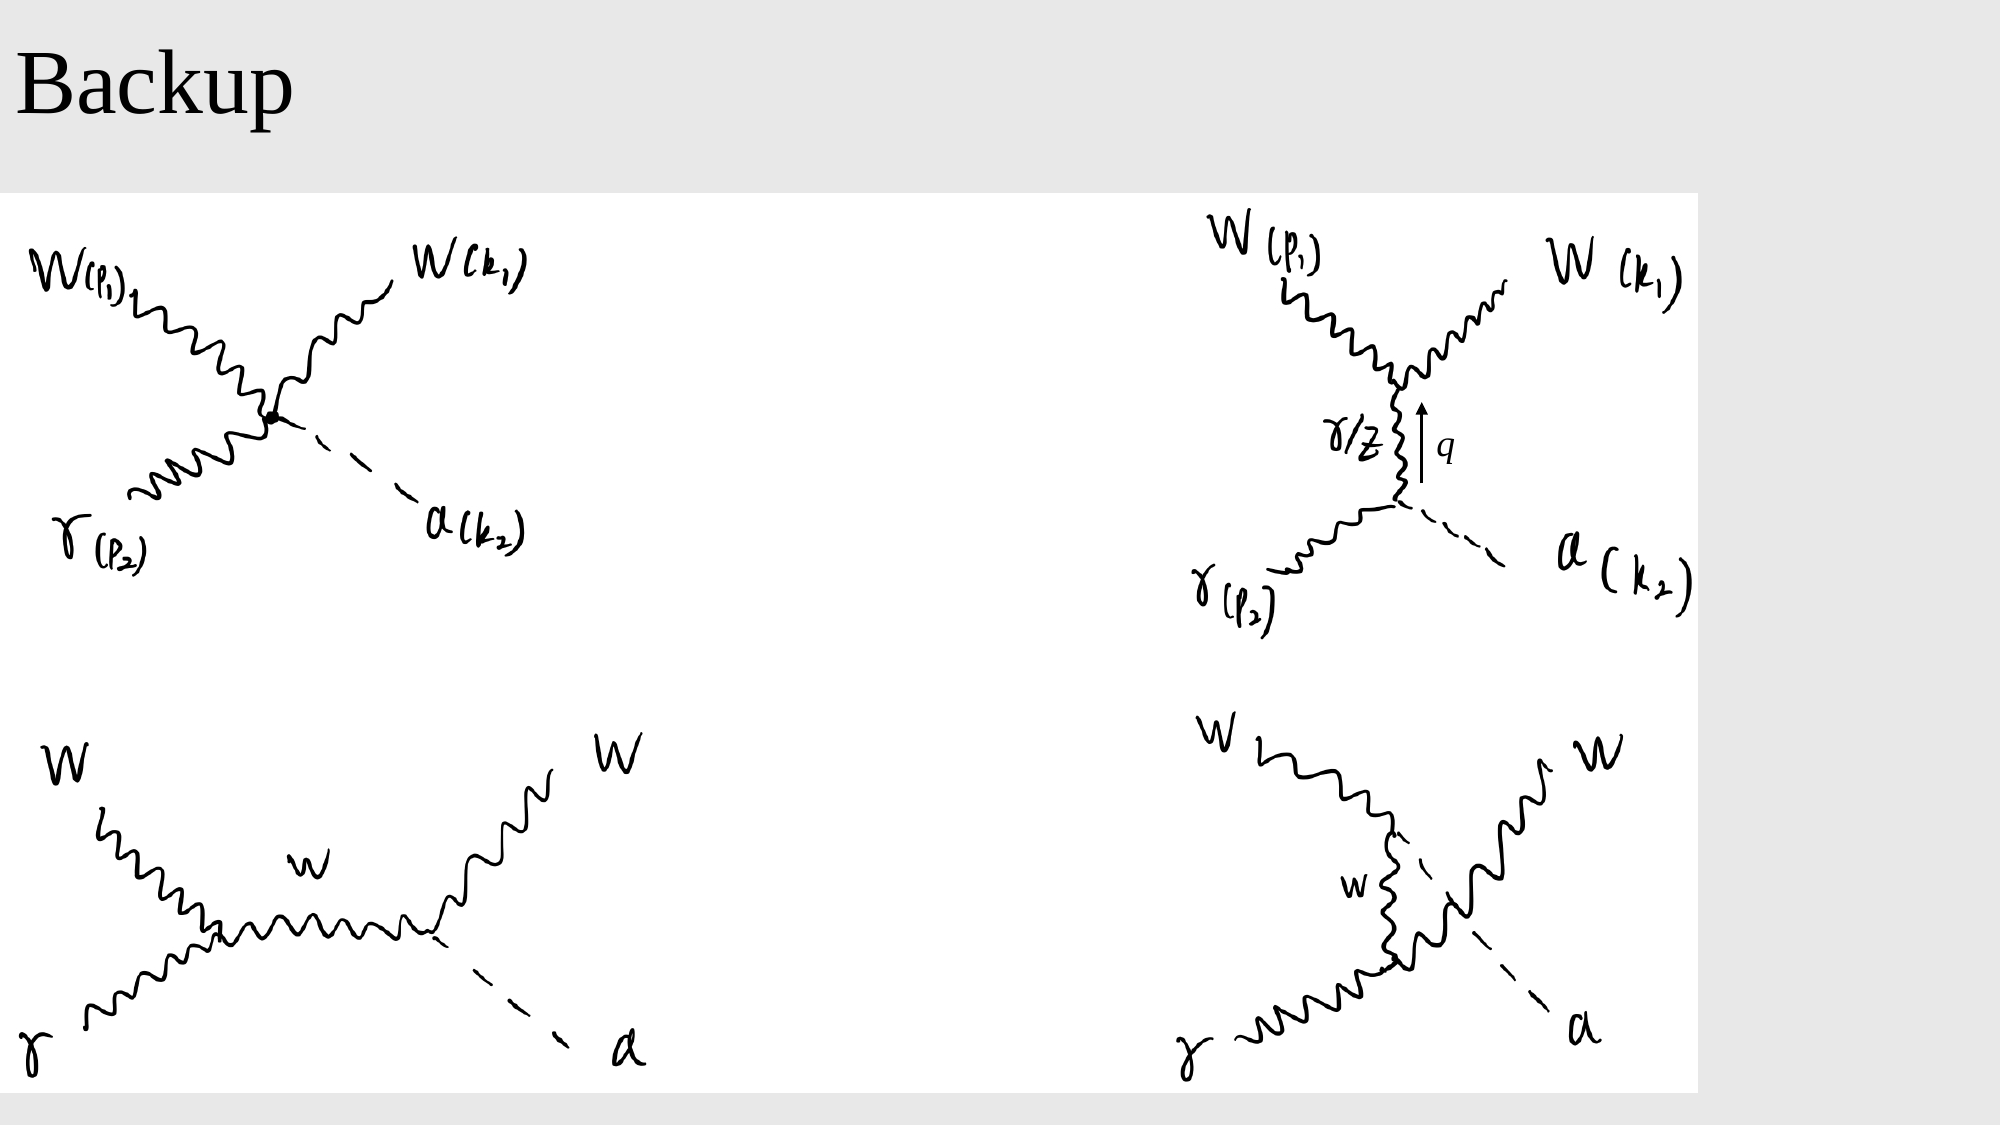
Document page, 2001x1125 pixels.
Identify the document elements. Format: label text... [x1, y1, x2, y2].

picture [0, 192, 1698, 1093]
title Backup [0, 0, 1725, 168]
